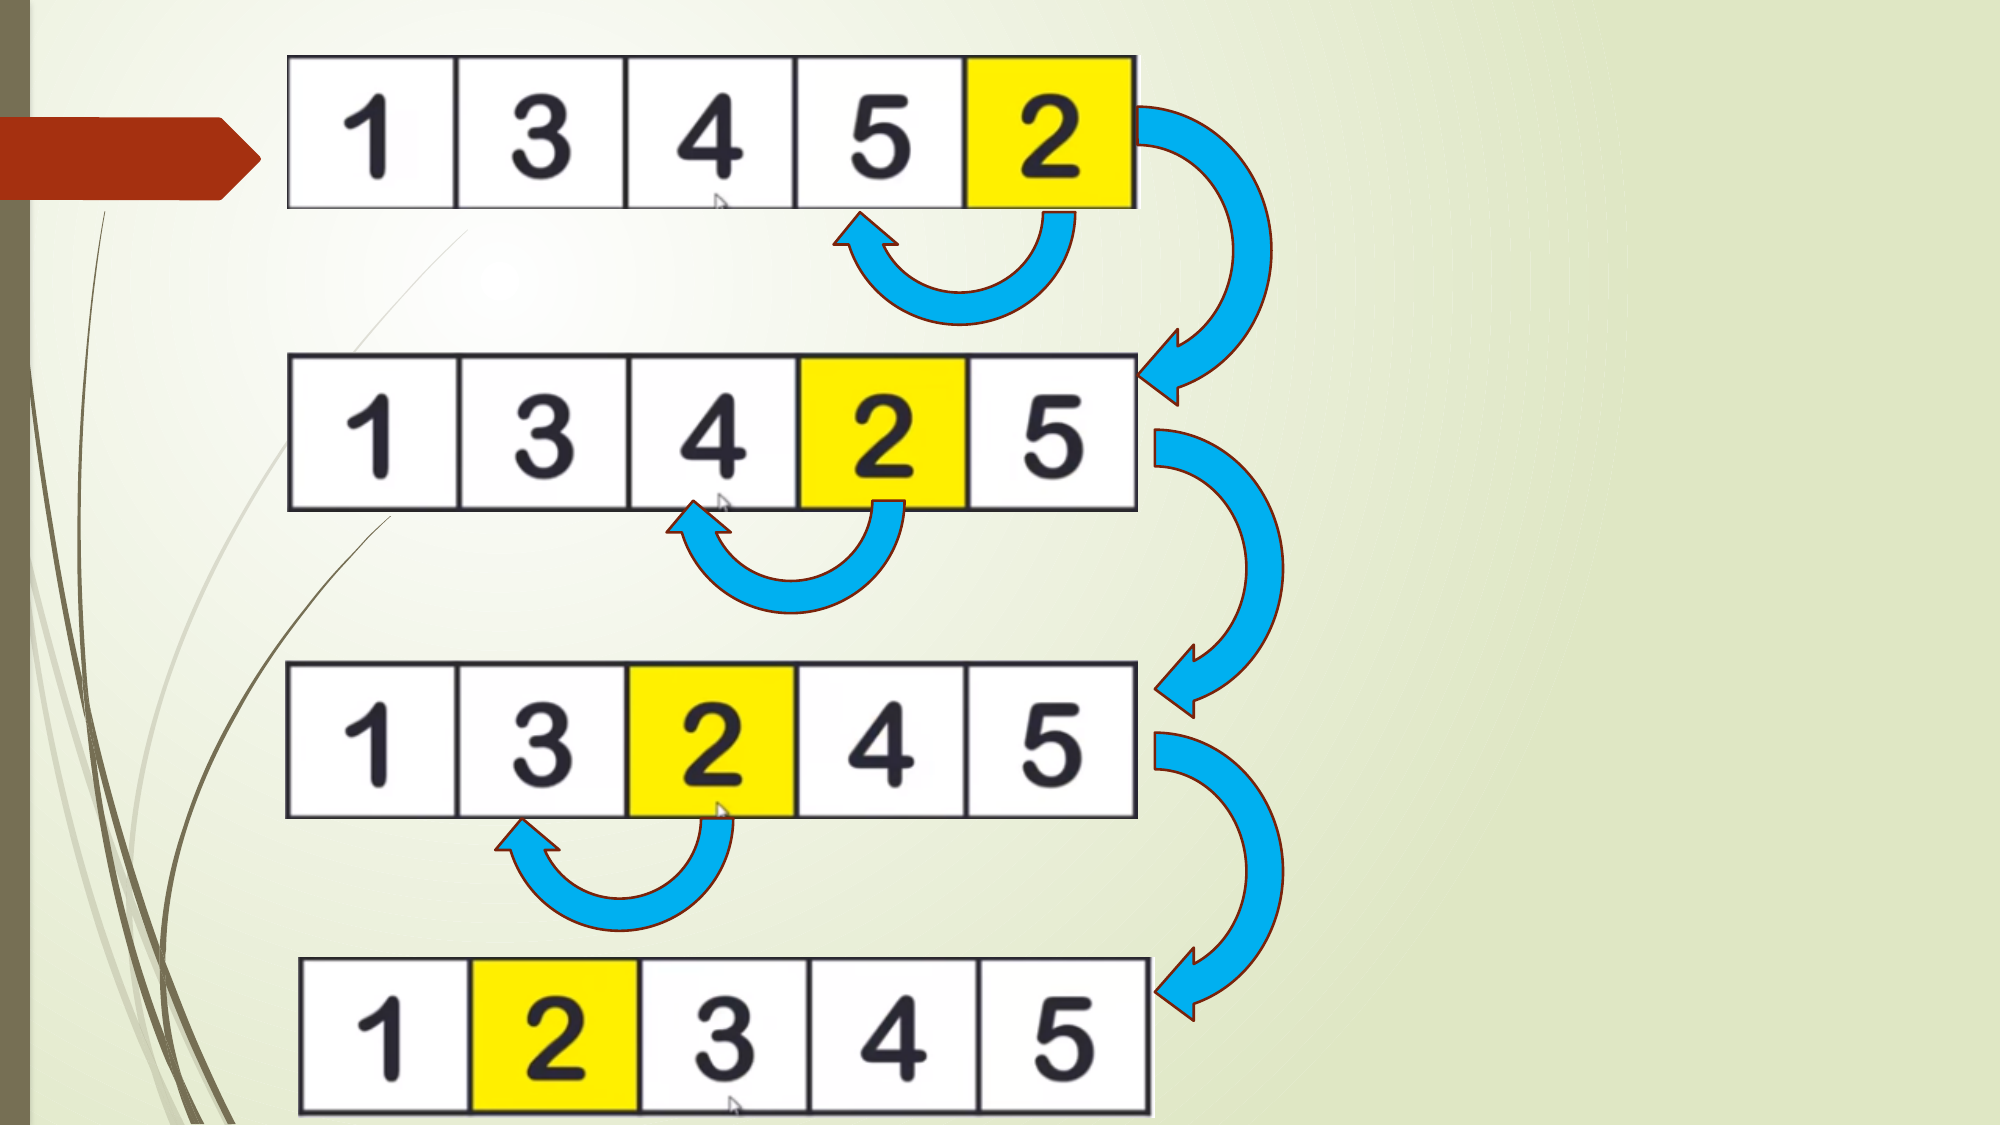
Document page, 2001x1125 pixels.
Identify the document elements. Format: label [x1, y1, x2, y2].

text_box [494, 827, 735, 933]
text_box [1142, 105, 1273, 407]
picture [286, 55, 1141, 209]
text_box [665, 520, 905, 615]
picture [286, 351, 1138, 512]
text_box [1153, 731, 1285, 1022]
picture [285, 660, 1138, 819]
picture [298, 957, 1155, 1118]
text_box [832, 217, 1077, 327]
text_box [1153, 428, 1285, 720]
